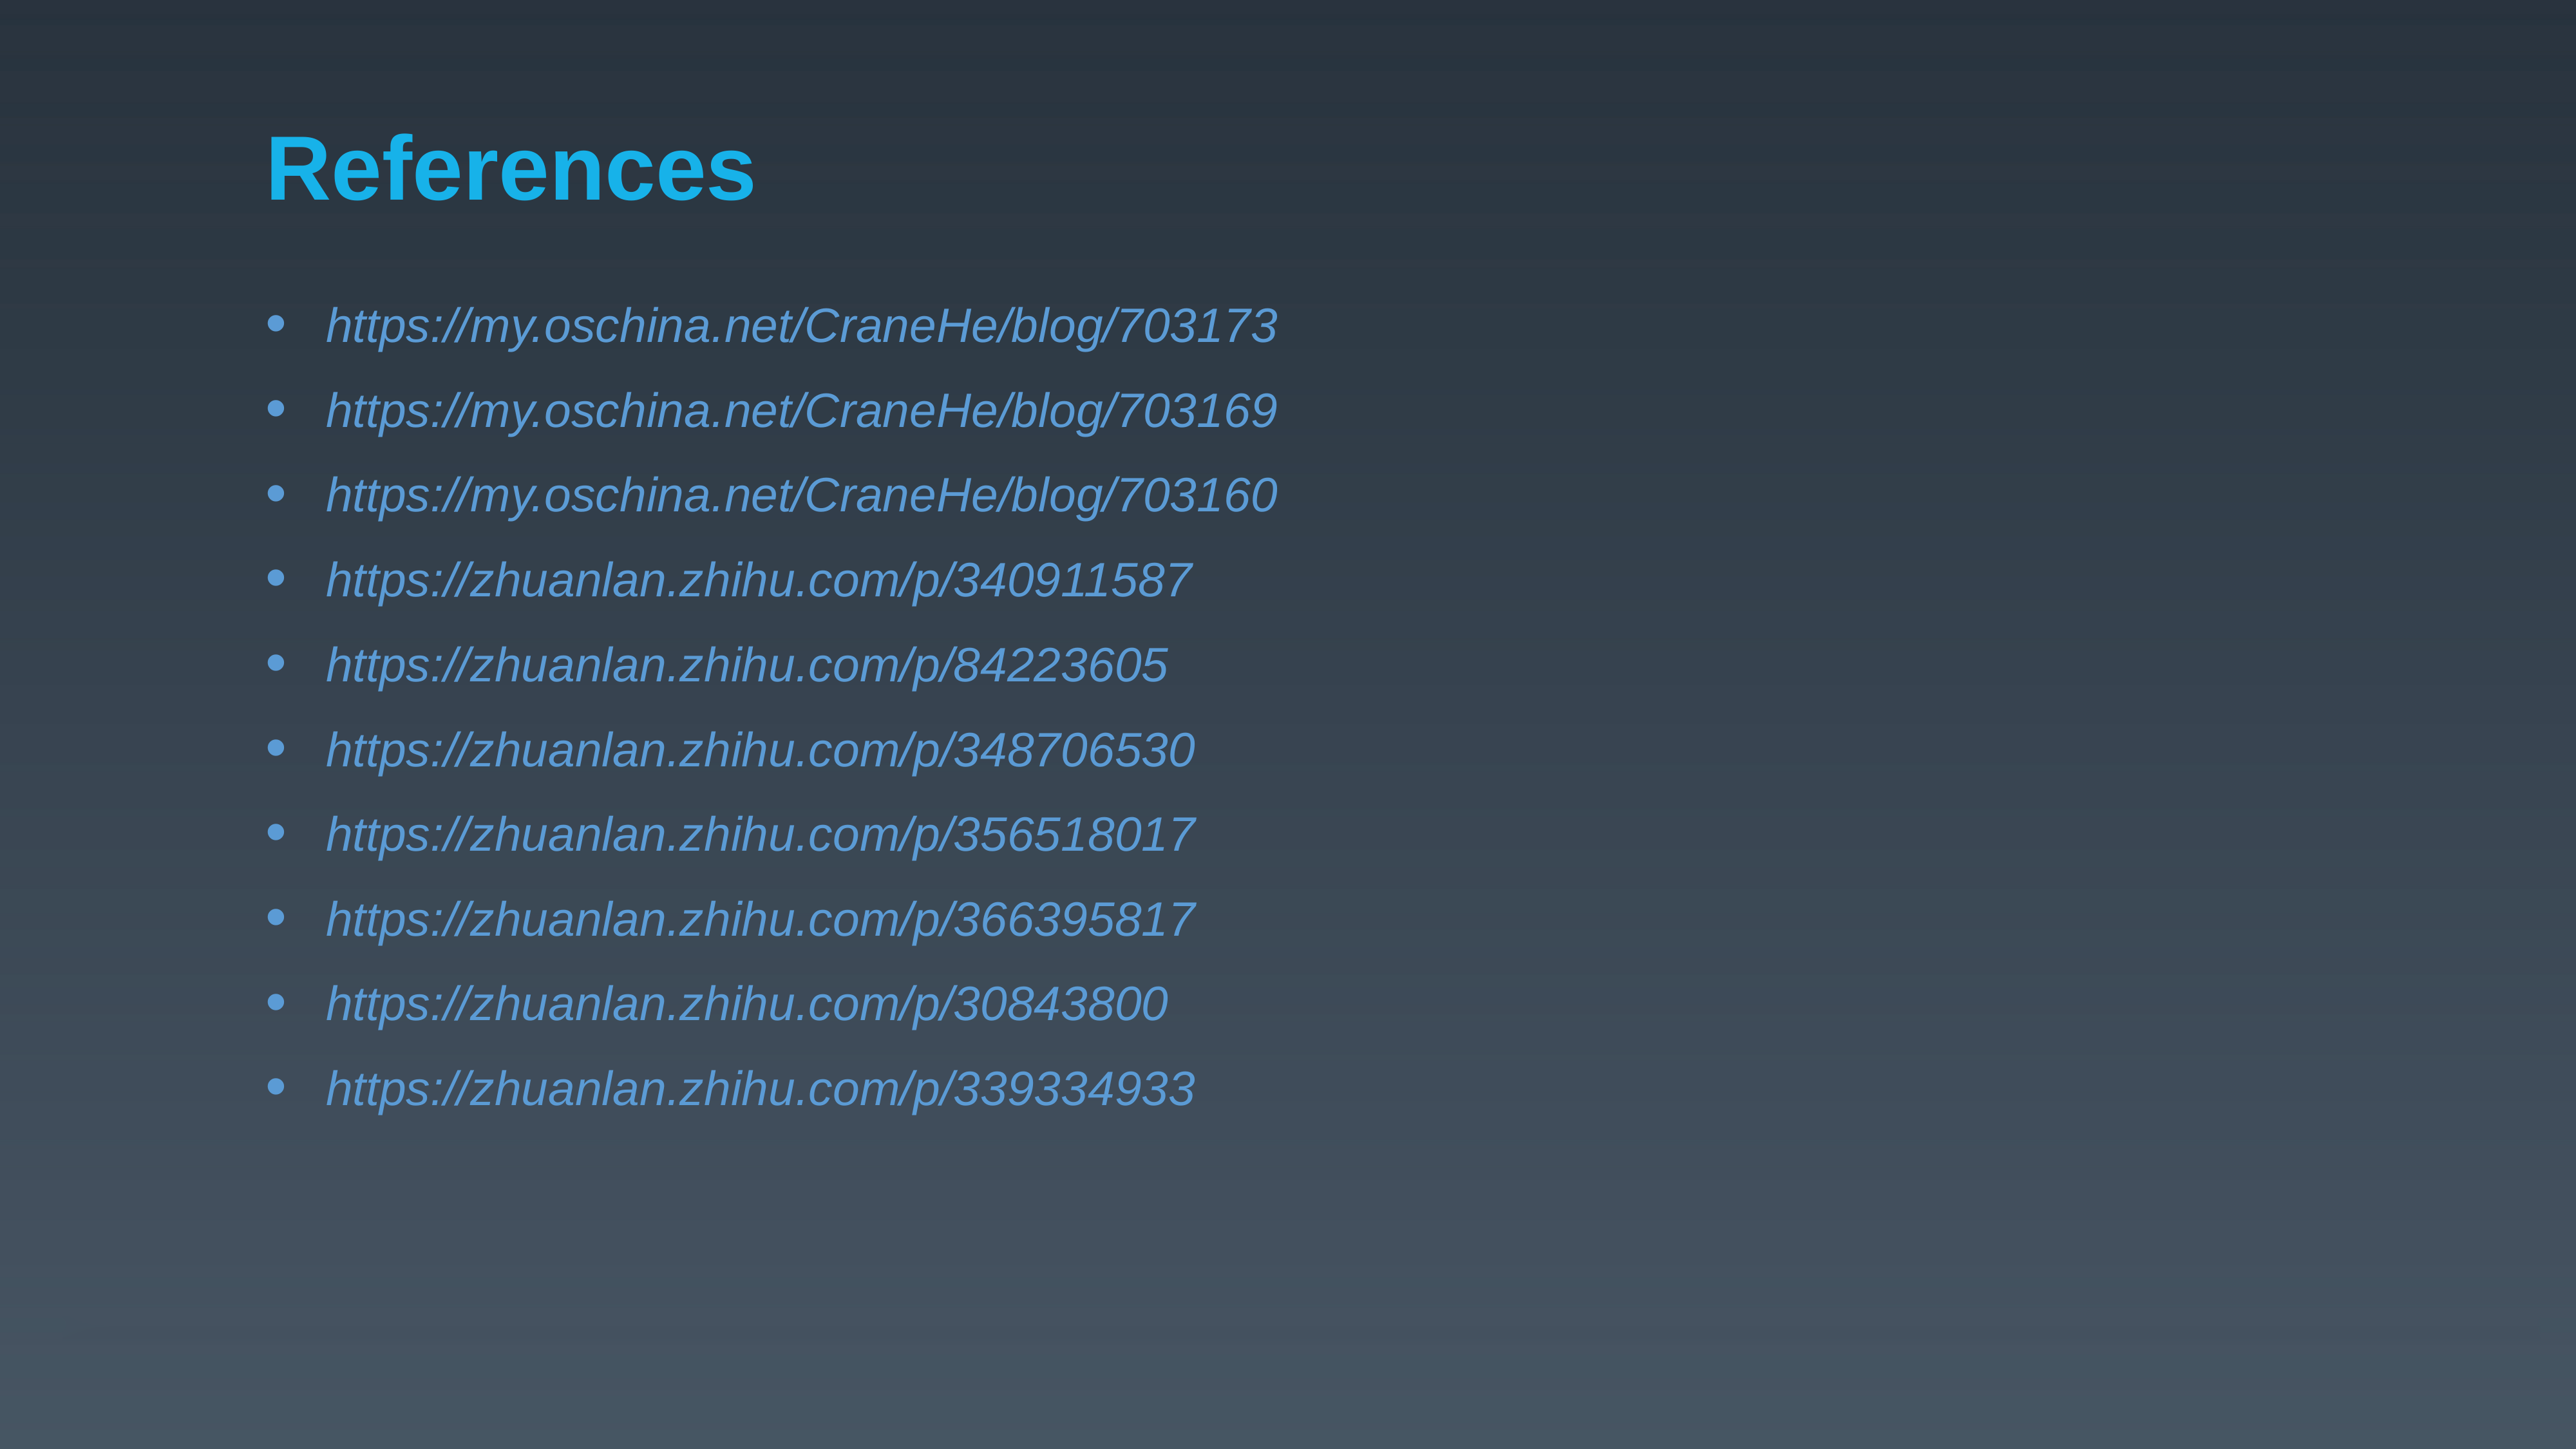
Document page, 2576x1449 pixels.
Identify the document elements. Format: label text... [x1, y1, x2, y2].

list https://my.oschina.net/CraneHe/blog/703173 https://my.oschina.net/CraneHe/blog/703169 https://my.oschina.net/CraneHe/blog/703160 https://zhuanlan.zhihu.com/p/340911587 https://zhuanlan.zhihu.com/p/84223605 https://zhuanlan.zhihu.com/p/348706530 https://zhuanlan.zhihu.com/p/356518017 https://zhuanlan.zhihu.com/p/366395817 https://zhuanlan.zhihu.com/p/30843800 https://zhuanlan.zhihu.com/p/339334933 [260, 288, 2316, 1339]
picture [0, 0, 2576, 1449]
title References [260, 103, 2316, 243]
